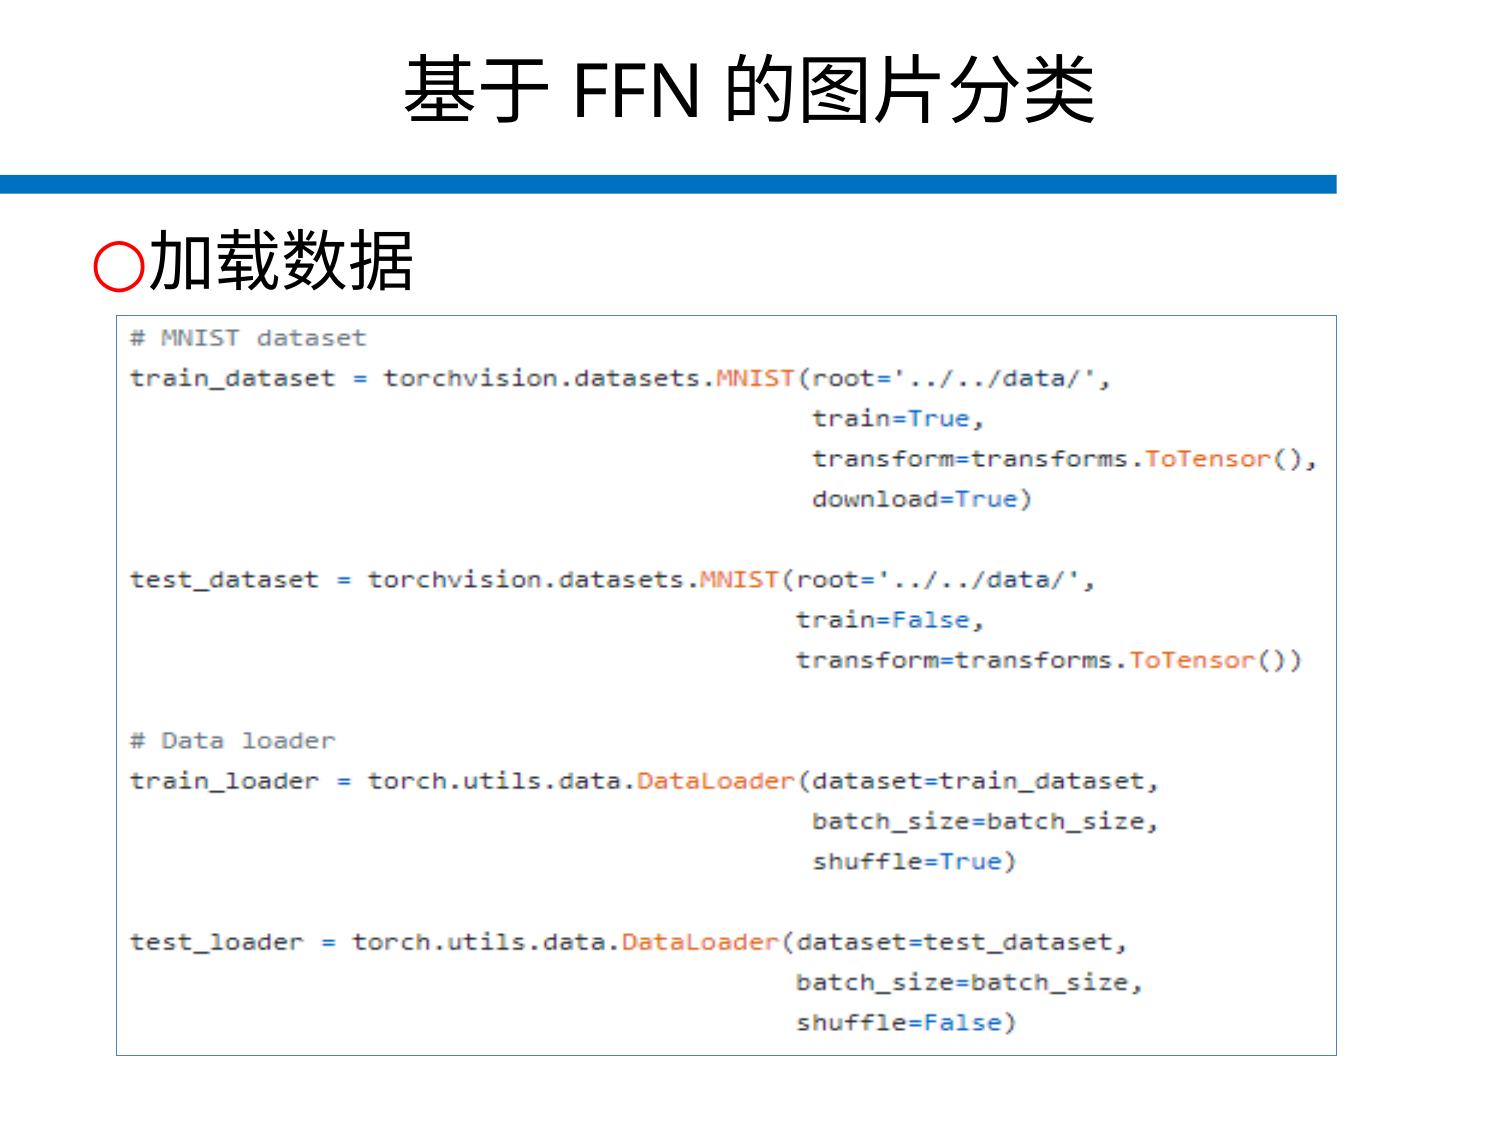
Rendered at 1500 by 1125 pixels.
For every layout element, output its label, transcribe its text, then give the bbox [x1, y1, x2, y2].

picture [116, 316, 1337, 1055]
title 基于FFN的图片分类 [75, 0, 1425, 175]
list 加载数据 [75, 210, 1336, 305]
